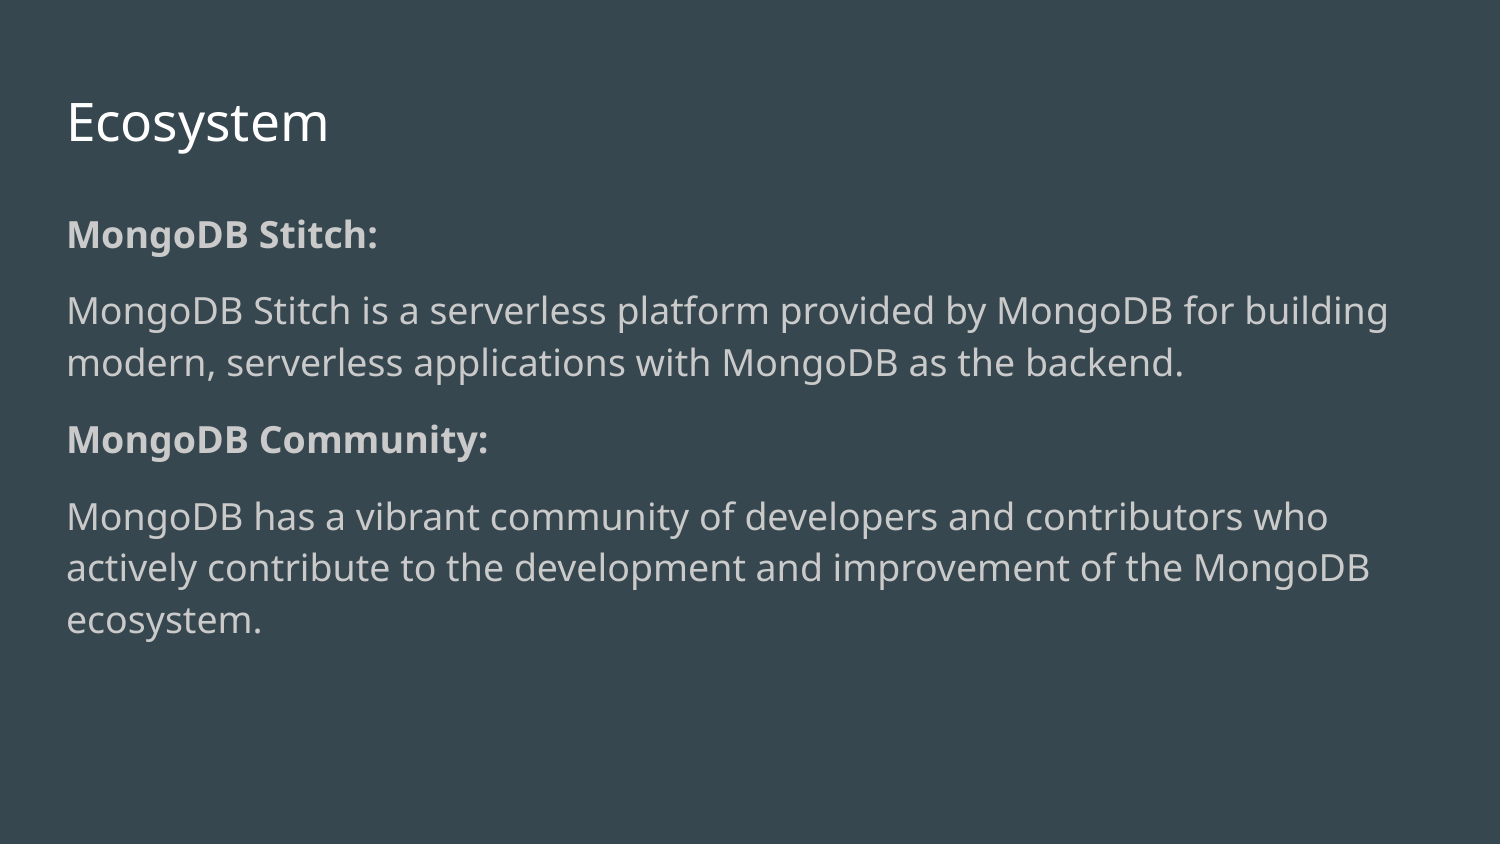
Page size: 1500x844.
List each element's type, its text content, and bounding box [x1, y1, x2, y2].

list MongoDB Stitch: MongoDB Stitch is a serverless platform provided by MongoDB for building modern, serverless applications with MongoDB as the backend. MongoDB Community: MongoDB has a vibrant community of developers and contributors who actively contribute to the development and improvement of the MongoDB ecosystem. [51, 189, 1449, 750]
title Ecosystem [51, 72, 1449, 167]
